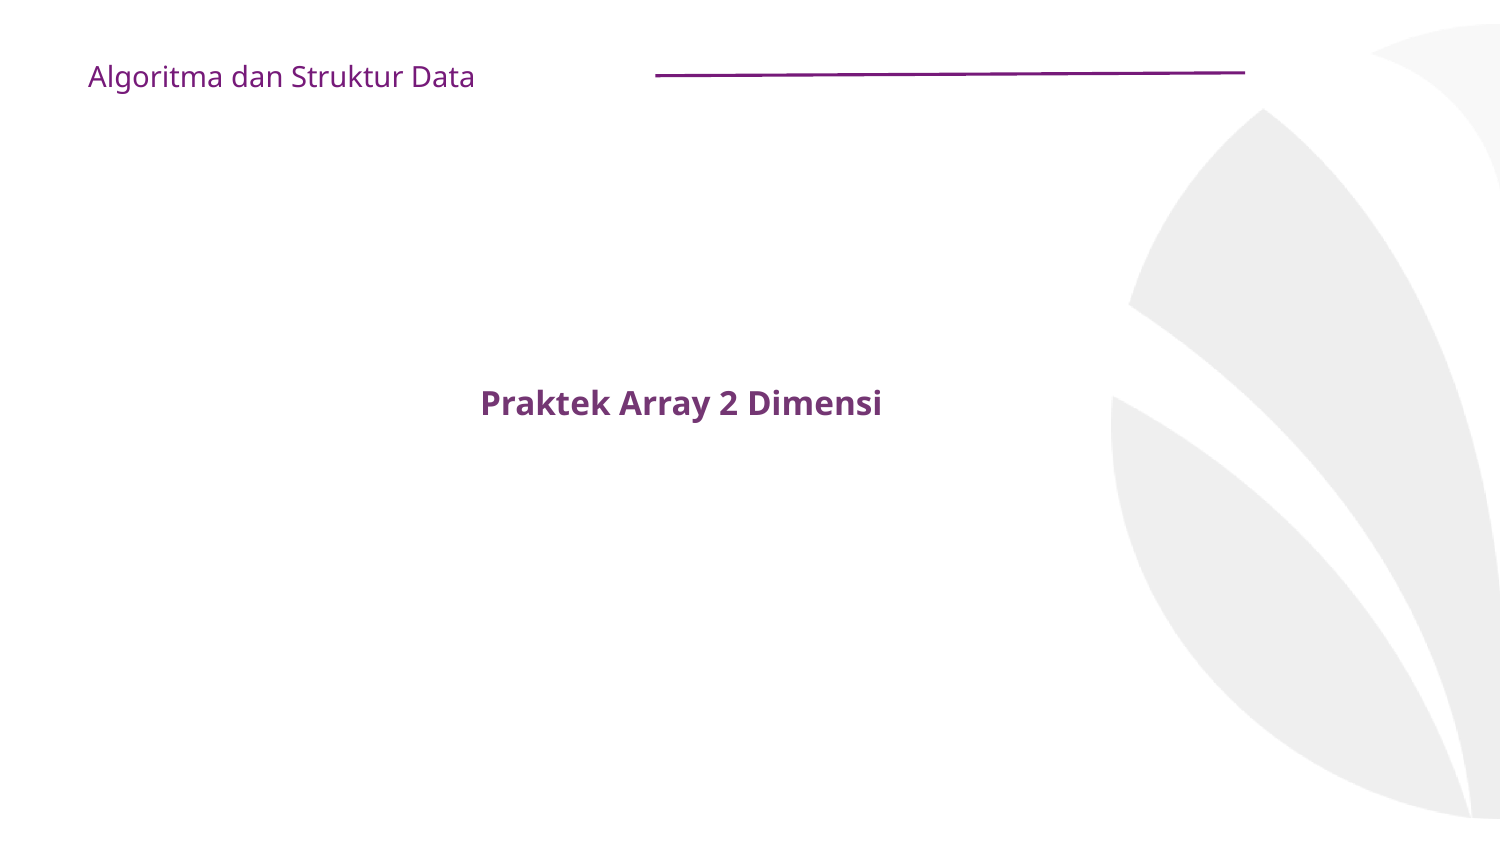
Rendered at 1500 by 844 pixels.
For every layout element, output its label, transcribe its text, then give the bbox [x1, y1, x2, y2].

picture [1110, 24, 1500, 819]
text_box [655, 72, 1246, 76]
text_box Praktek Array 2 Dimensi [16, 371, 1105, 473]
text_box Algoritma dan Struktur Data [73, 35, 656, 117]
